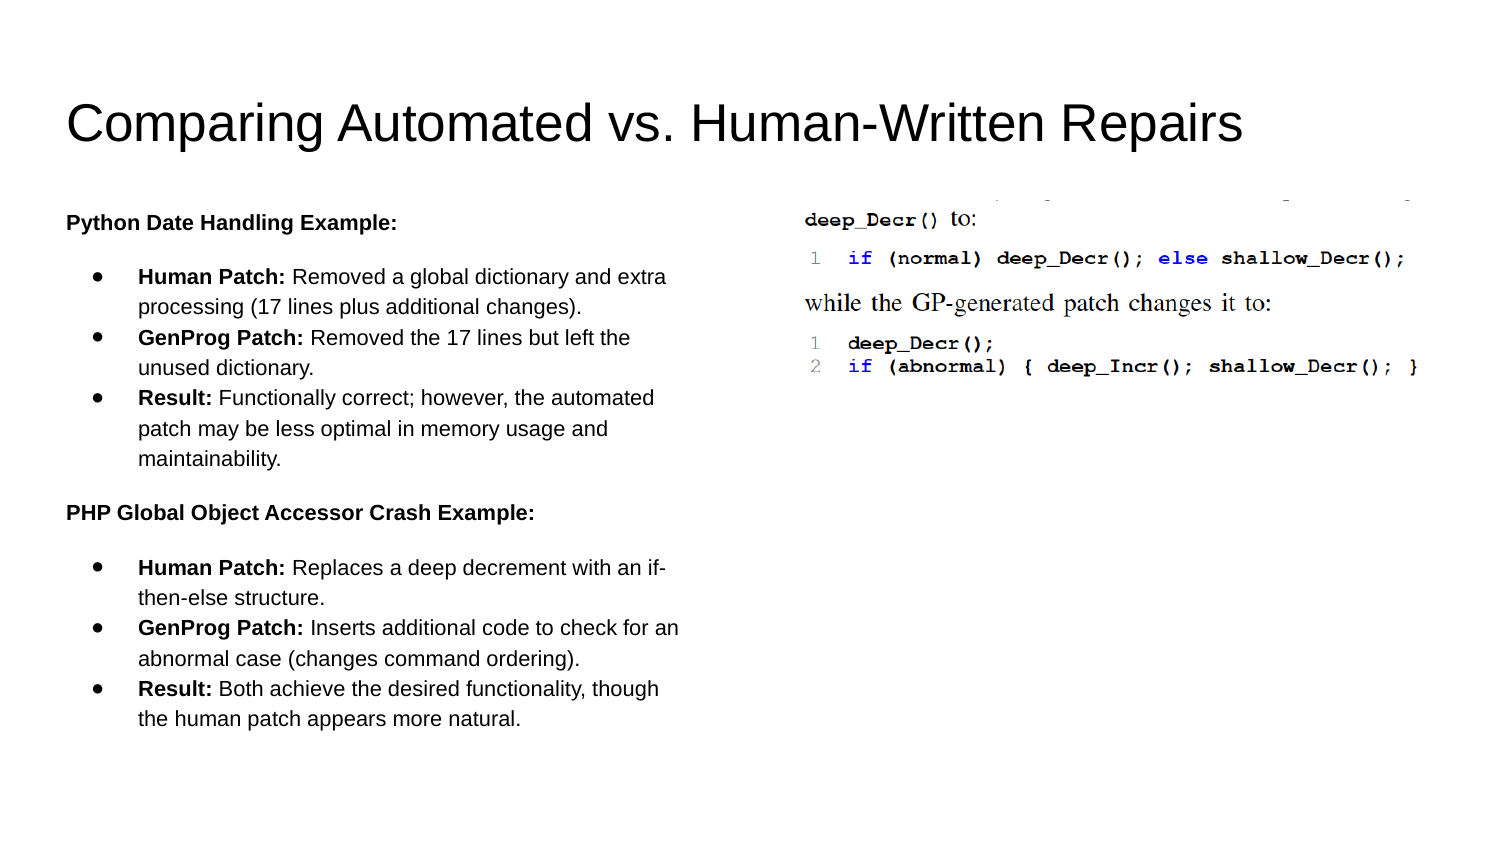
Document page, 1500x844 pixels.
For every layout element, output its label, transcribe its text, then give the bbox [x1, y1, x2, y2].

list Python Date Handling Example: Human Patch: Removed a global dictionary and extra processing (17 lines plus additional changes). GenProg Patch: Removed the 17 lines but left the unused dictionary. Result: Functionally correct; however, the automated patch may be less optimal in memory usage and maintainability. PHP Global Object Accessor Crash Example: Human Patch: Replaces a deep decrement with an if-then-else structure. GenProg Patch: Inserts additional code to check for an abnormal case (changes command ordering). Result: Both achieve the desired functionality, though the human patch appears more natural. [51, 189, 708, 750]
title Comparing Automated vs. Human-Written Repairs [51, 72, 1449, 167]
picture [792, 199, 1466, 394]
